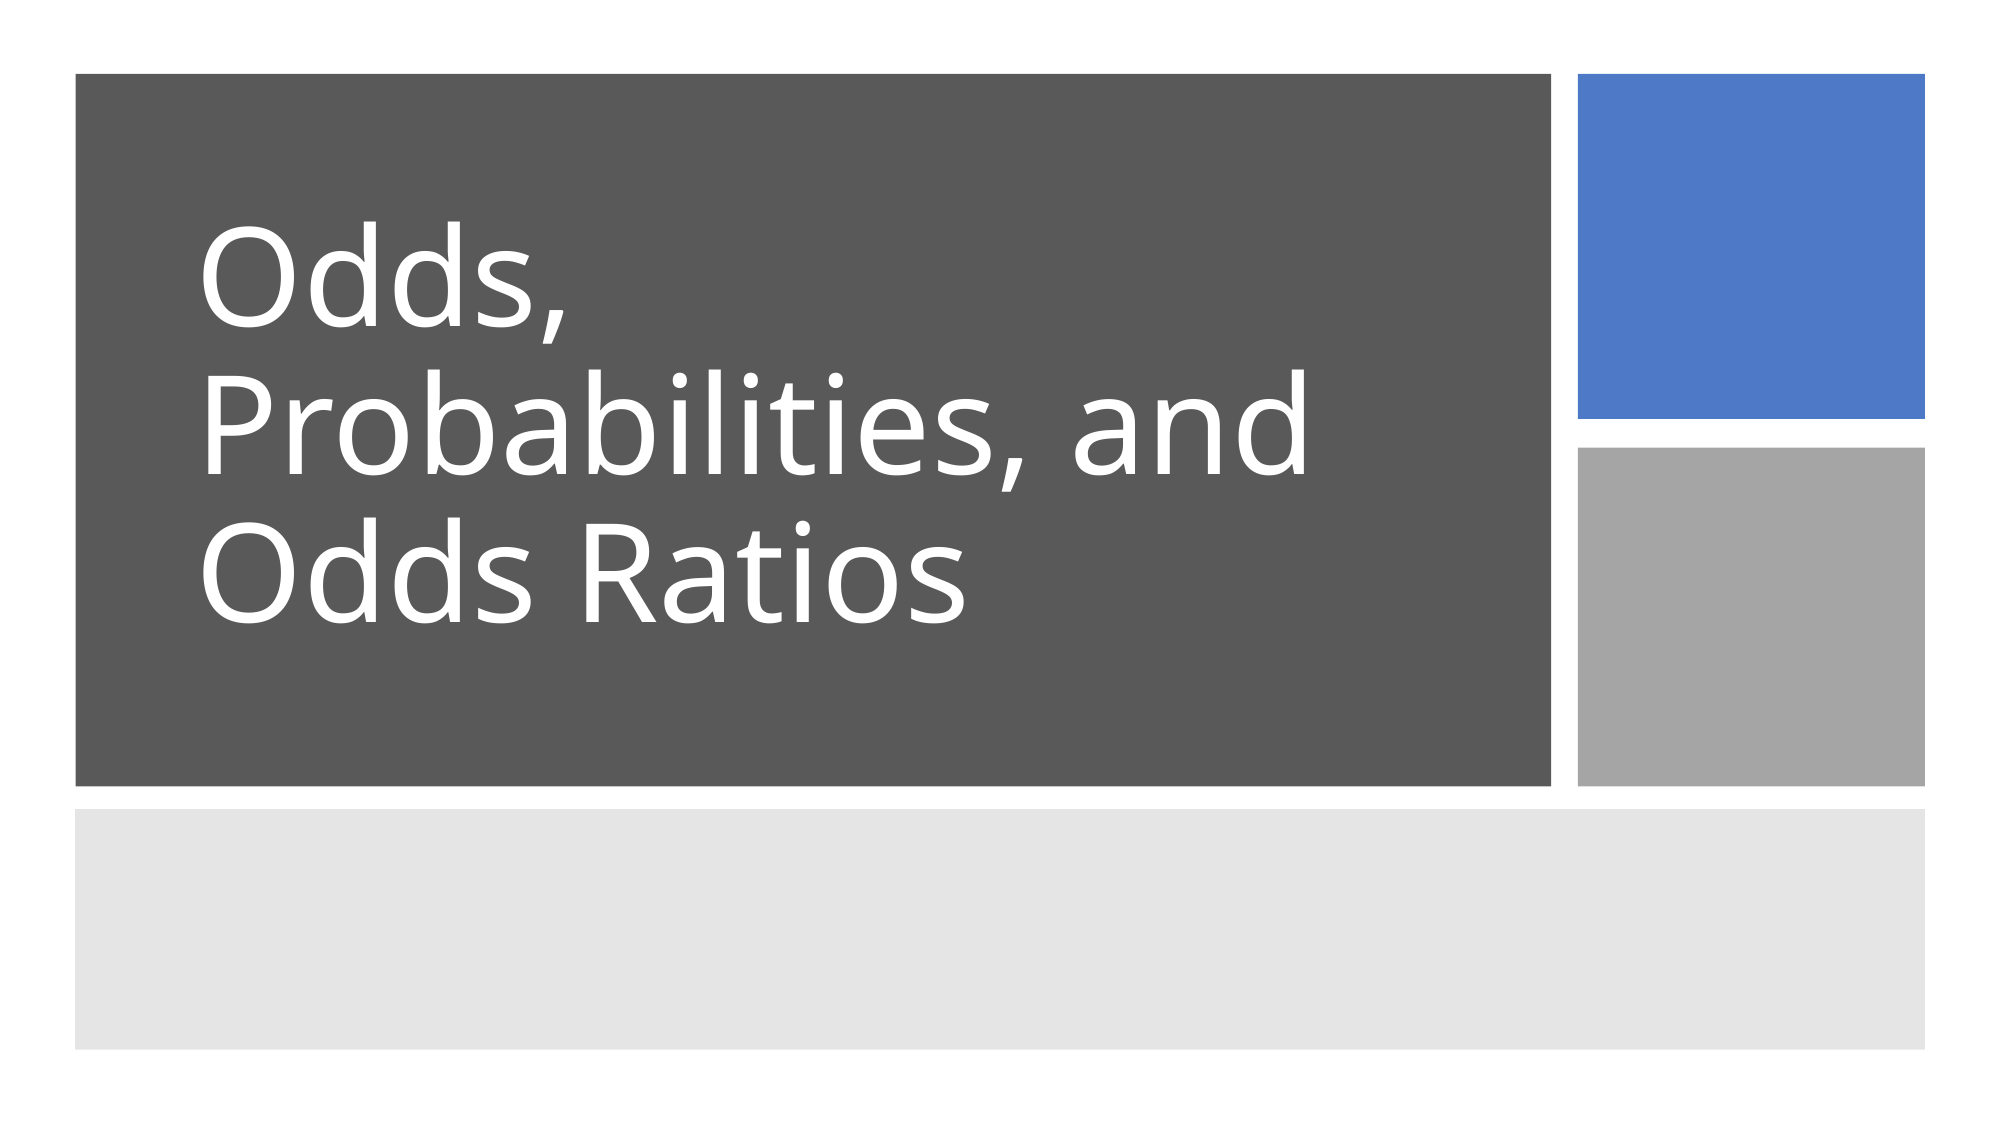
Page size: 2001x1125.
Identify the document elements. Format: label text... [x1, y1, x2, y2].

text_box [1577, 446, 1926, 787]
text_box [74, 808, 1926, 1051]
text_box [75, 73, 1552, 787]
title Odds, Probabilities, and Odds Ratios [180, 169, 1450, 691]
text_box [1577, 73, 1926, 420]
